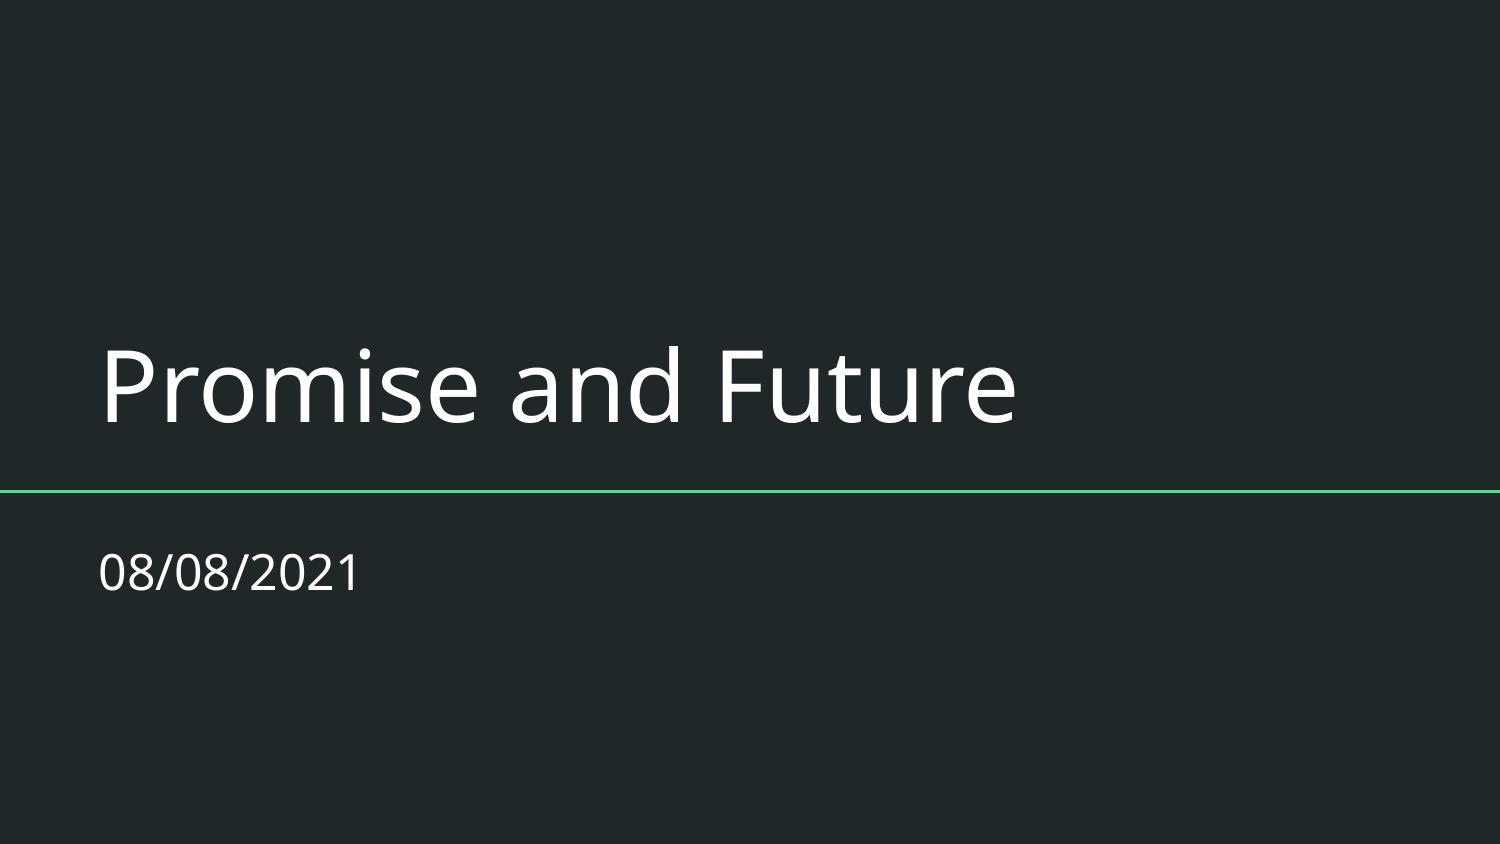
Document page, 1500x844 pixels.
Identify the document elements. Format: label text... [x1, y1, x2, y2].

subtitle 08/08/2021 [83, 522, 1417, 626]
title Promise and Future [83, 206, 1417, 467]
